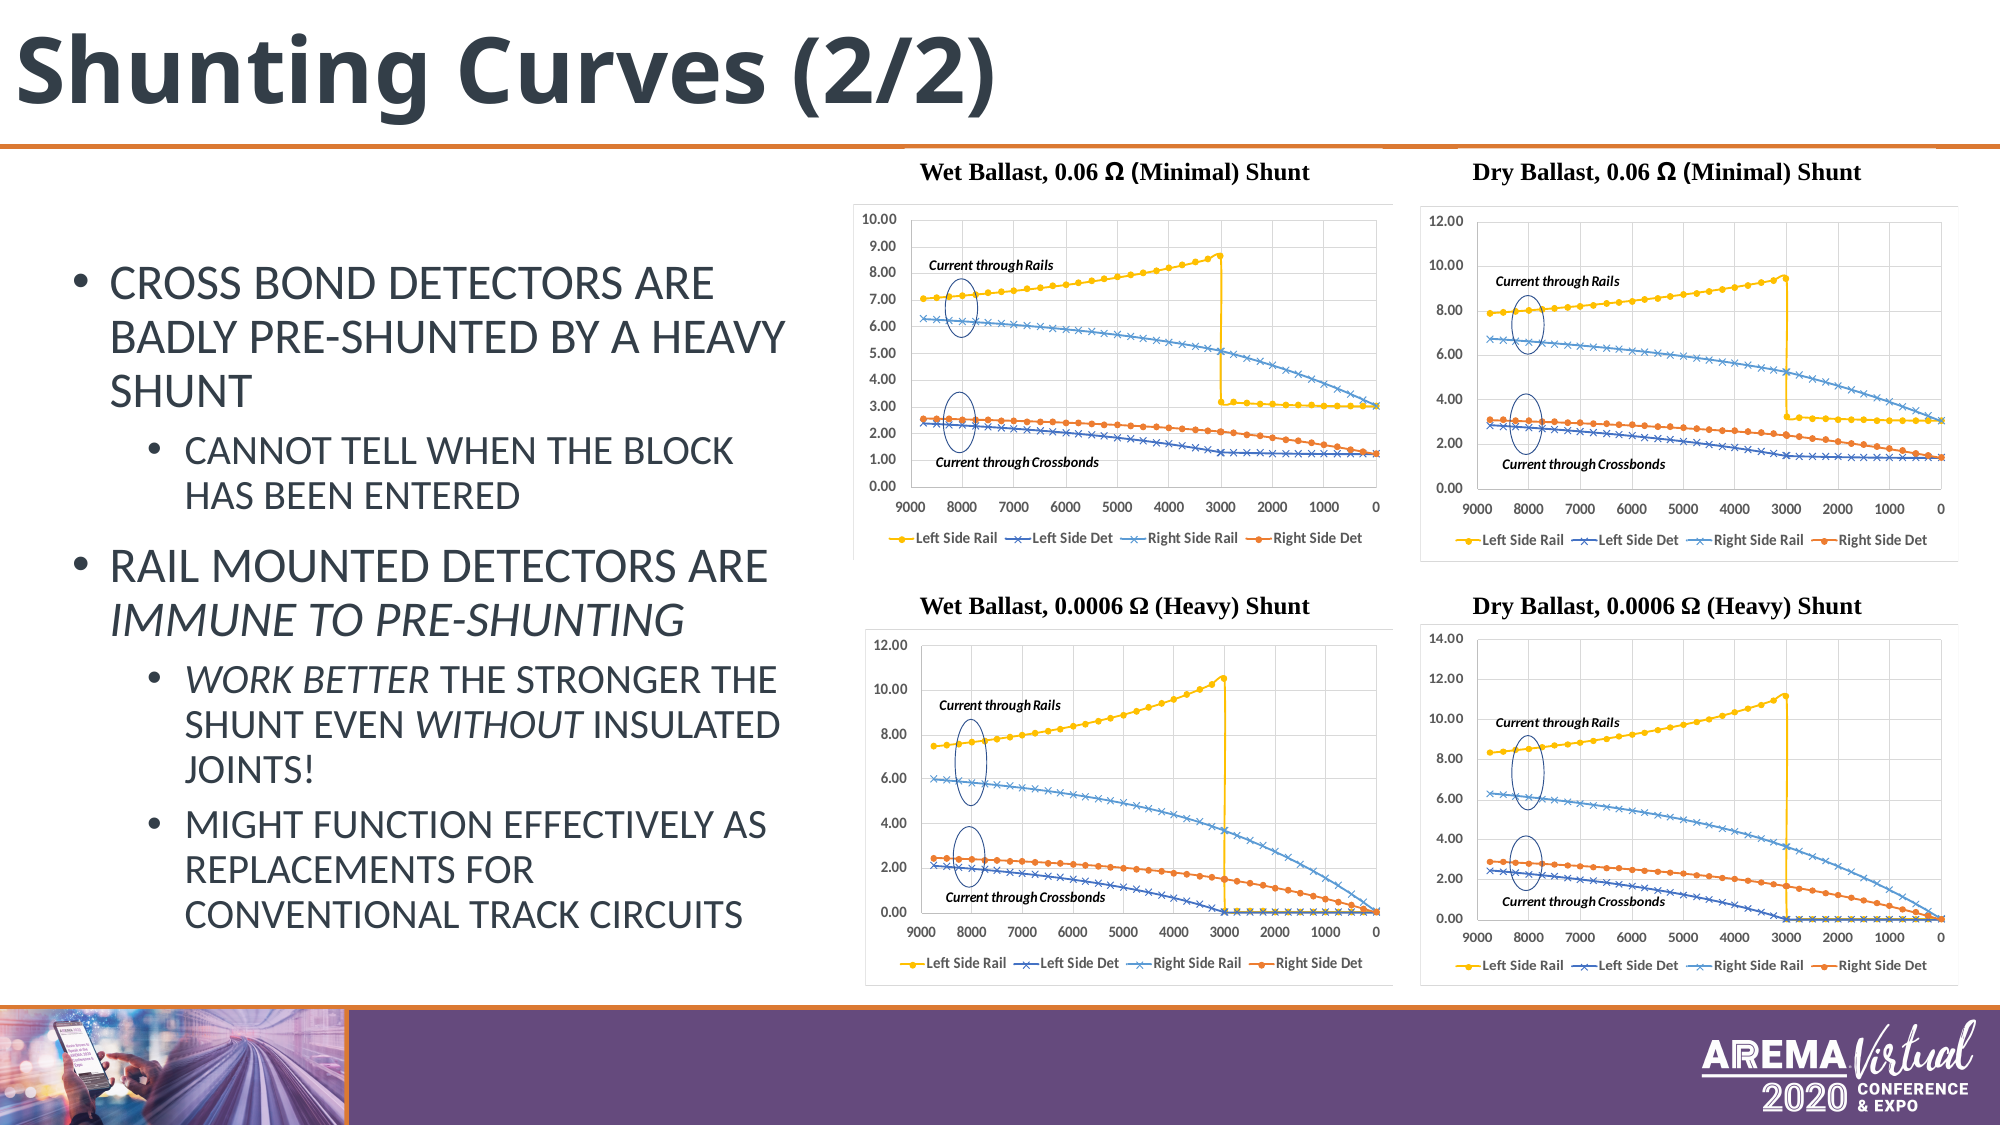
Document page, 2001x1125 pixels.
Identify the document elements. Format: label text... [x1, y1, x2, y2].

picture [1671, 1011, 2001, 1117]
list Cross Bond detectors are badly Pre-Shunted by a Heavy Shunt cannot tell when the block has been entered Rail Mounted Detectors are immune to Pre-Shunting work better the stronger the shunt even without insulated joints! might function effectively as replacements for conventional track circuits [57, 248, 810, 959]
title Shunting Curves (2/2) [0, 0, 2000, 149]
picture [0, 1009, 345, 1125]
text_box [853, 148, 1959, 986]
